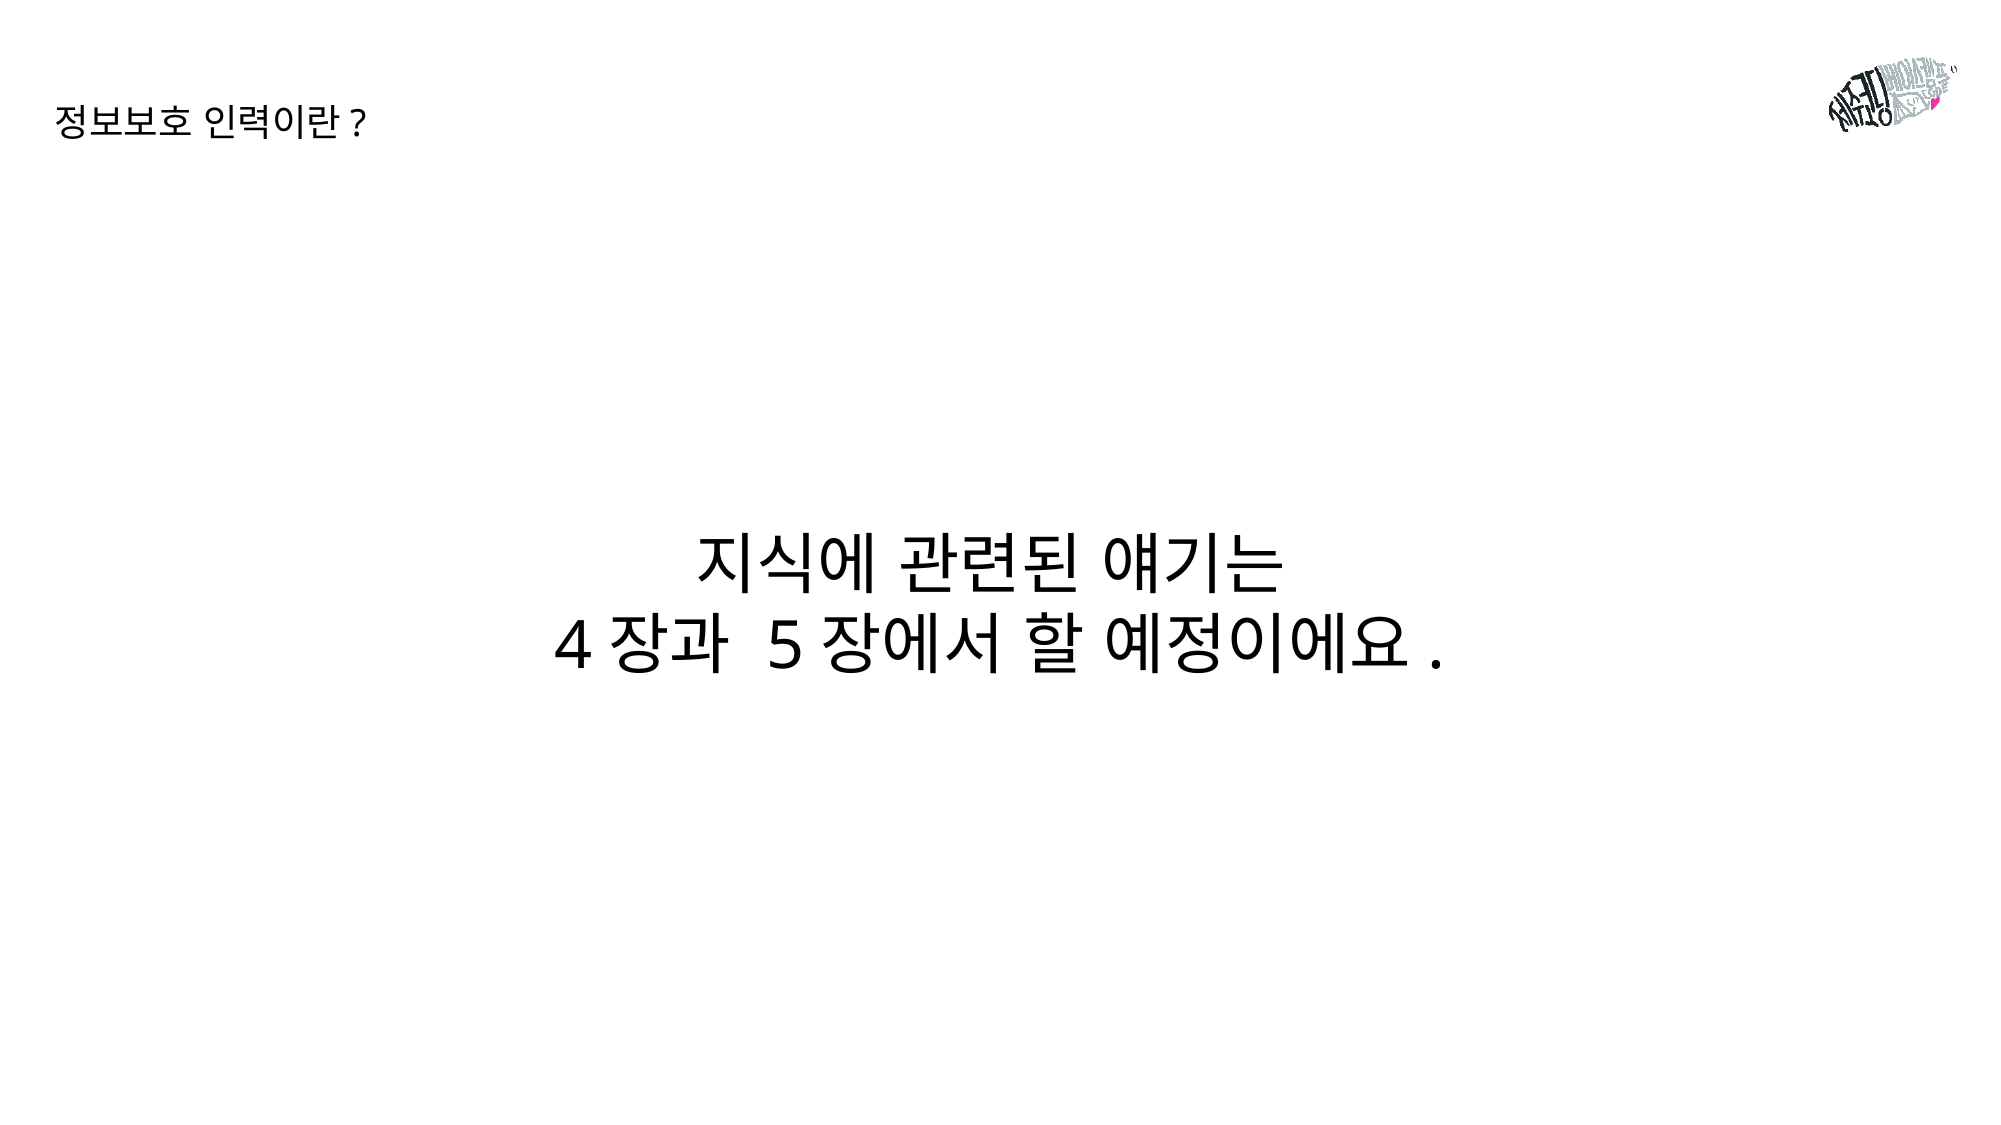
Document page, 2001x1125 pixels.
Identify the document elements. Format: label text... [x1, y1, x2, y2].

text_box 지식에 관련된 얘기는 4장과 5장에서 할 예정이에요. [443, 514, 1557, 690]
picture [1829, 57, 1957, 133]
text_box 정보보호 인력이란? [39, 92, 382, 152]
